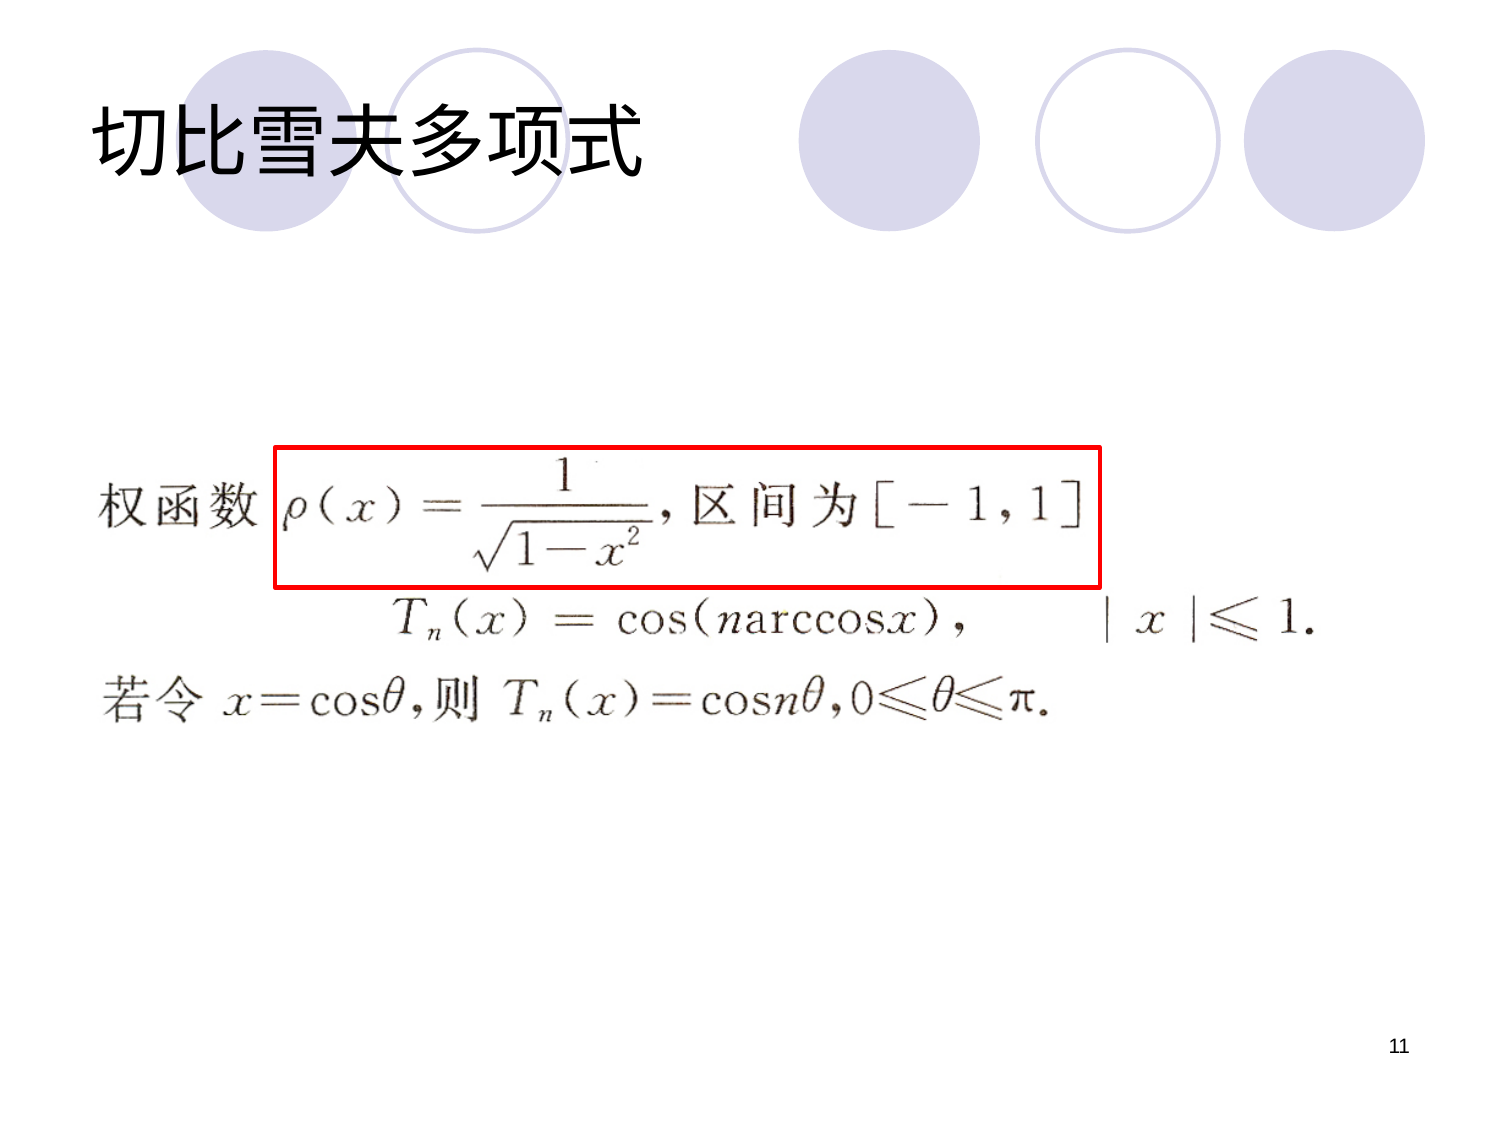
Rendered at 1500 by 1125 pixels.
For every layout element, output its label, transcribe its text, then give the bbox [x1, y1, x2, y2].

slide_number 11 [1074, 1024, 1426, 1101]
title 切比雪夫多项式 [75, 45, 1425, 233]
picture [87, 449, 1388, 768]
